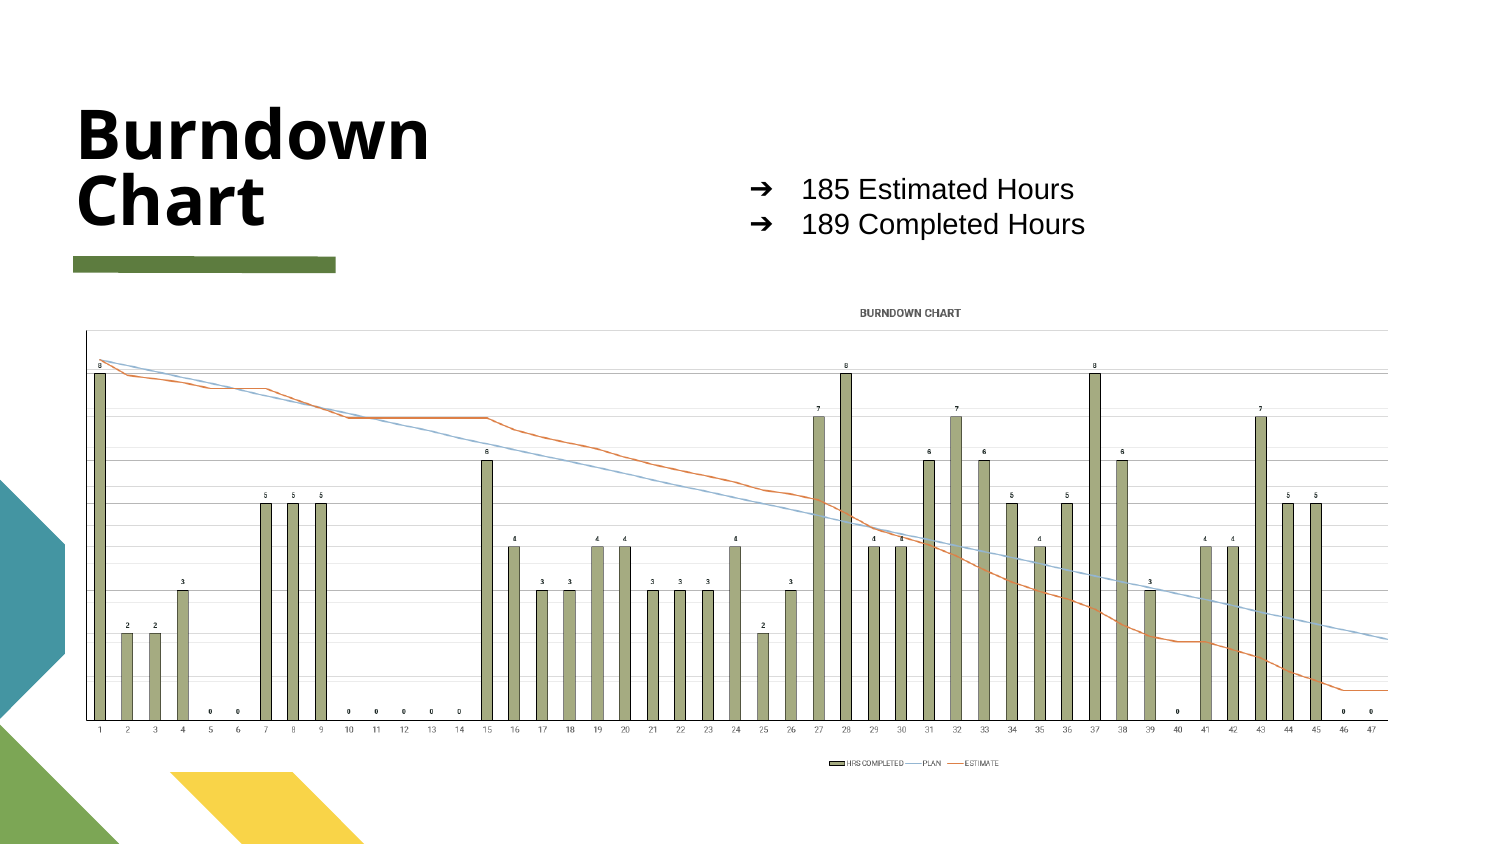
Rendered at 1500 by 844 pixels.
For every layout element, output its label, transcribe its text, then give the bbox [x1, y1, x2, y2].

title Burndown Chart [75, 32, 579, 239]
text_box 185 Estimated Hours 189 Completed Hours [711, 120, 1230, 256]
picture [65, 301, 1388, 773]
